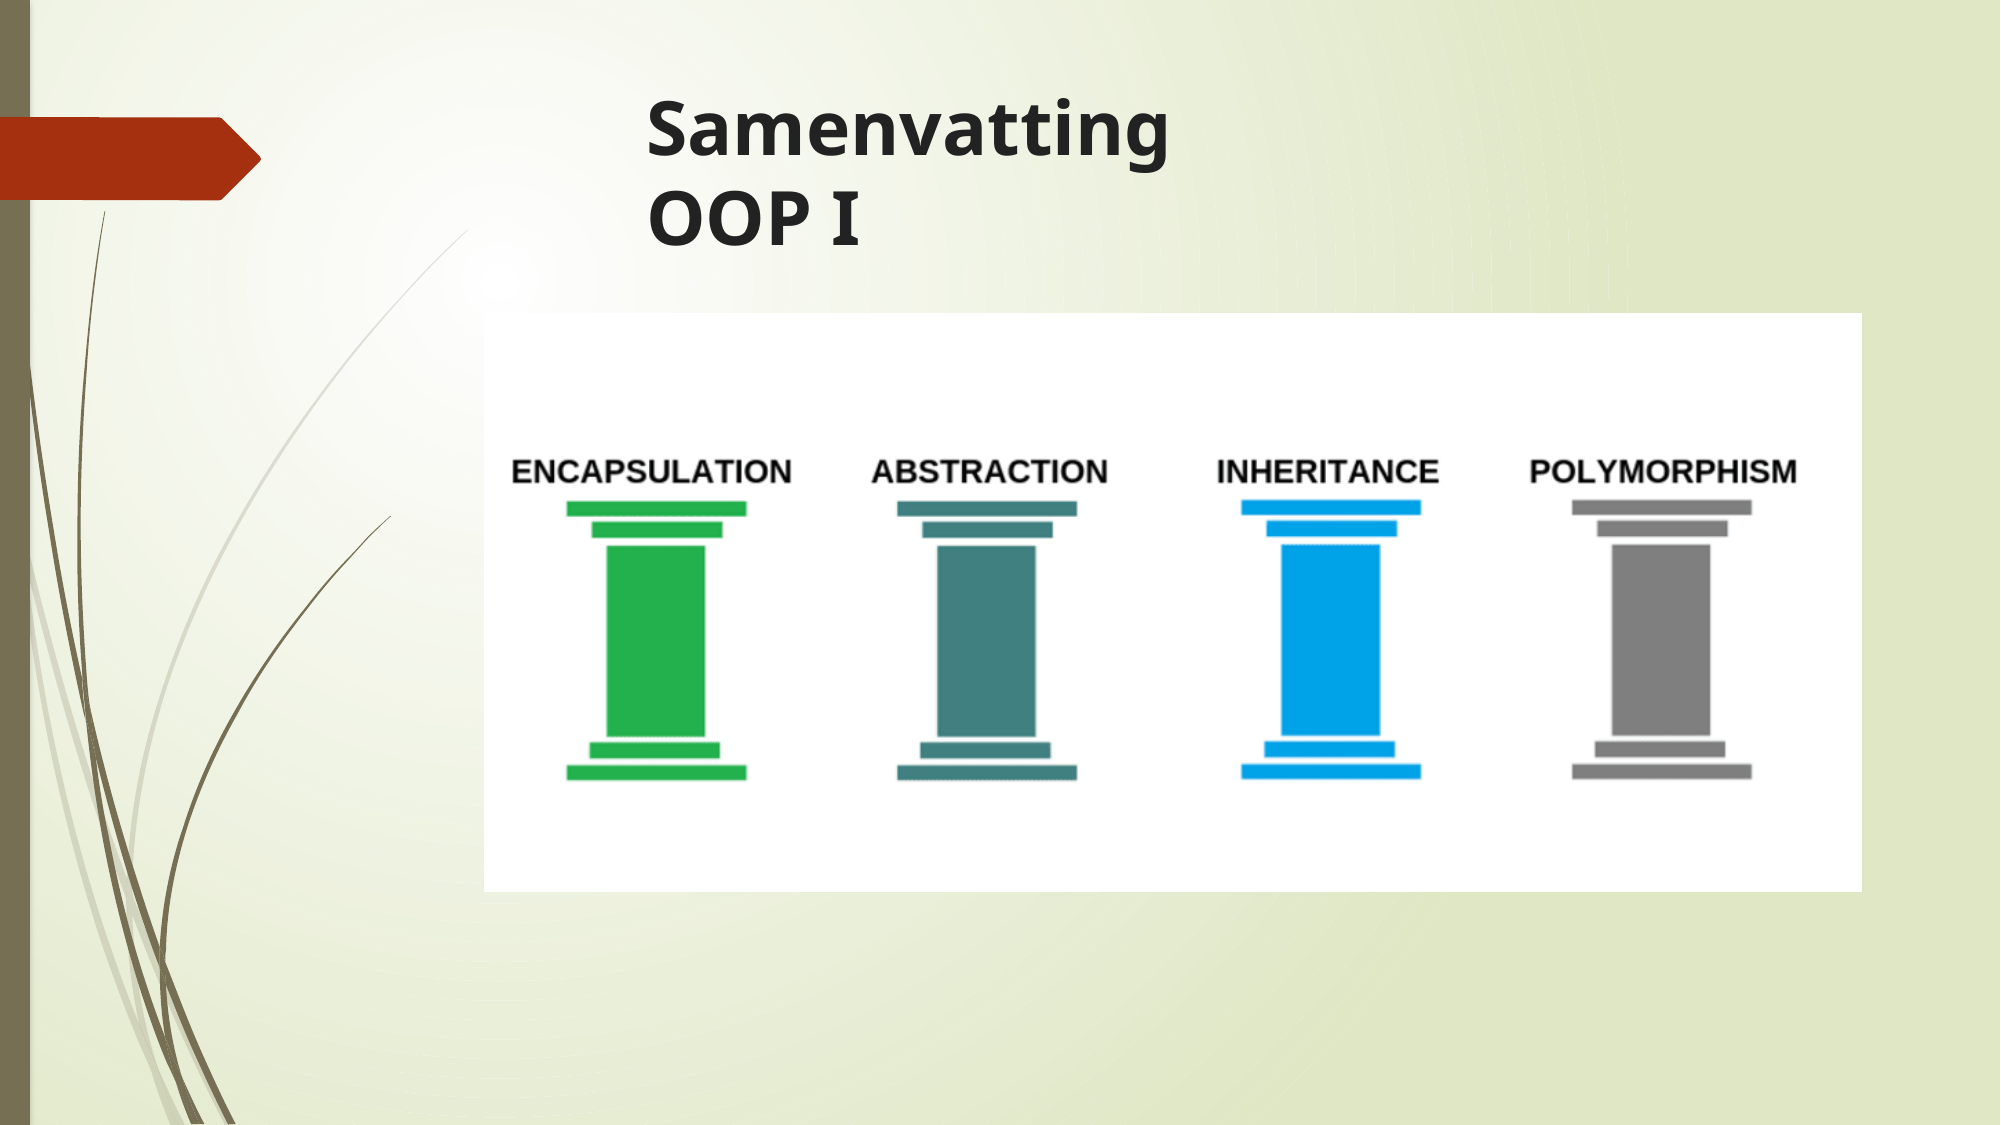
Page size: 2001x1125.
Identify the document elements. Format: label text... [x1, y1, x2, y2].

title Samenvatting OOP I [630, 73, 1370, 284]
picture [484, 313, 1862, 893]
